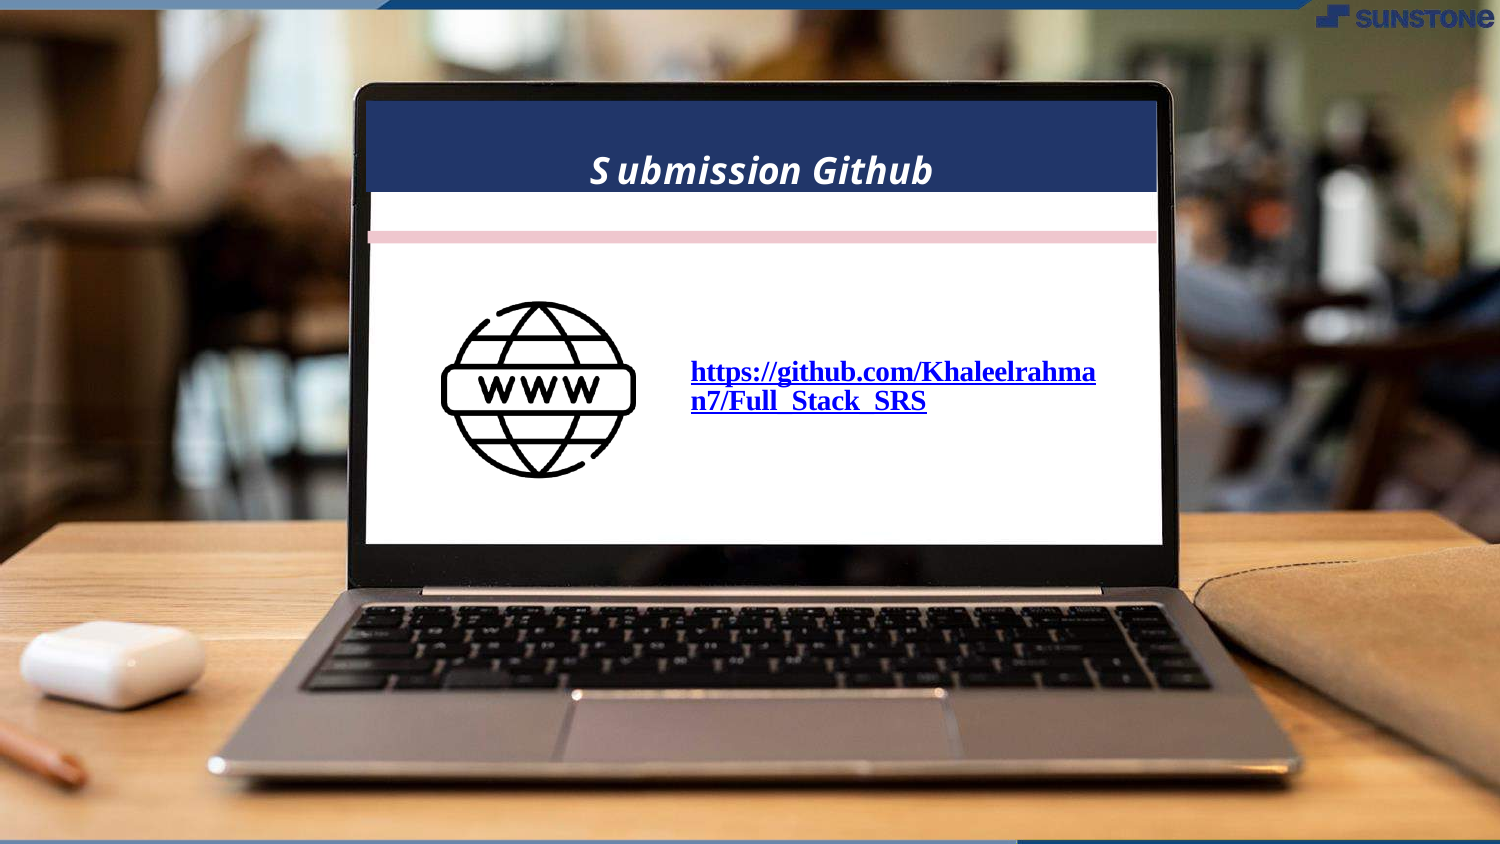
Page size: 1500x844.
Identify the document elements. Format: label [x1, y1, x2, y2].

text_box [0, 0, 1500, 844]
